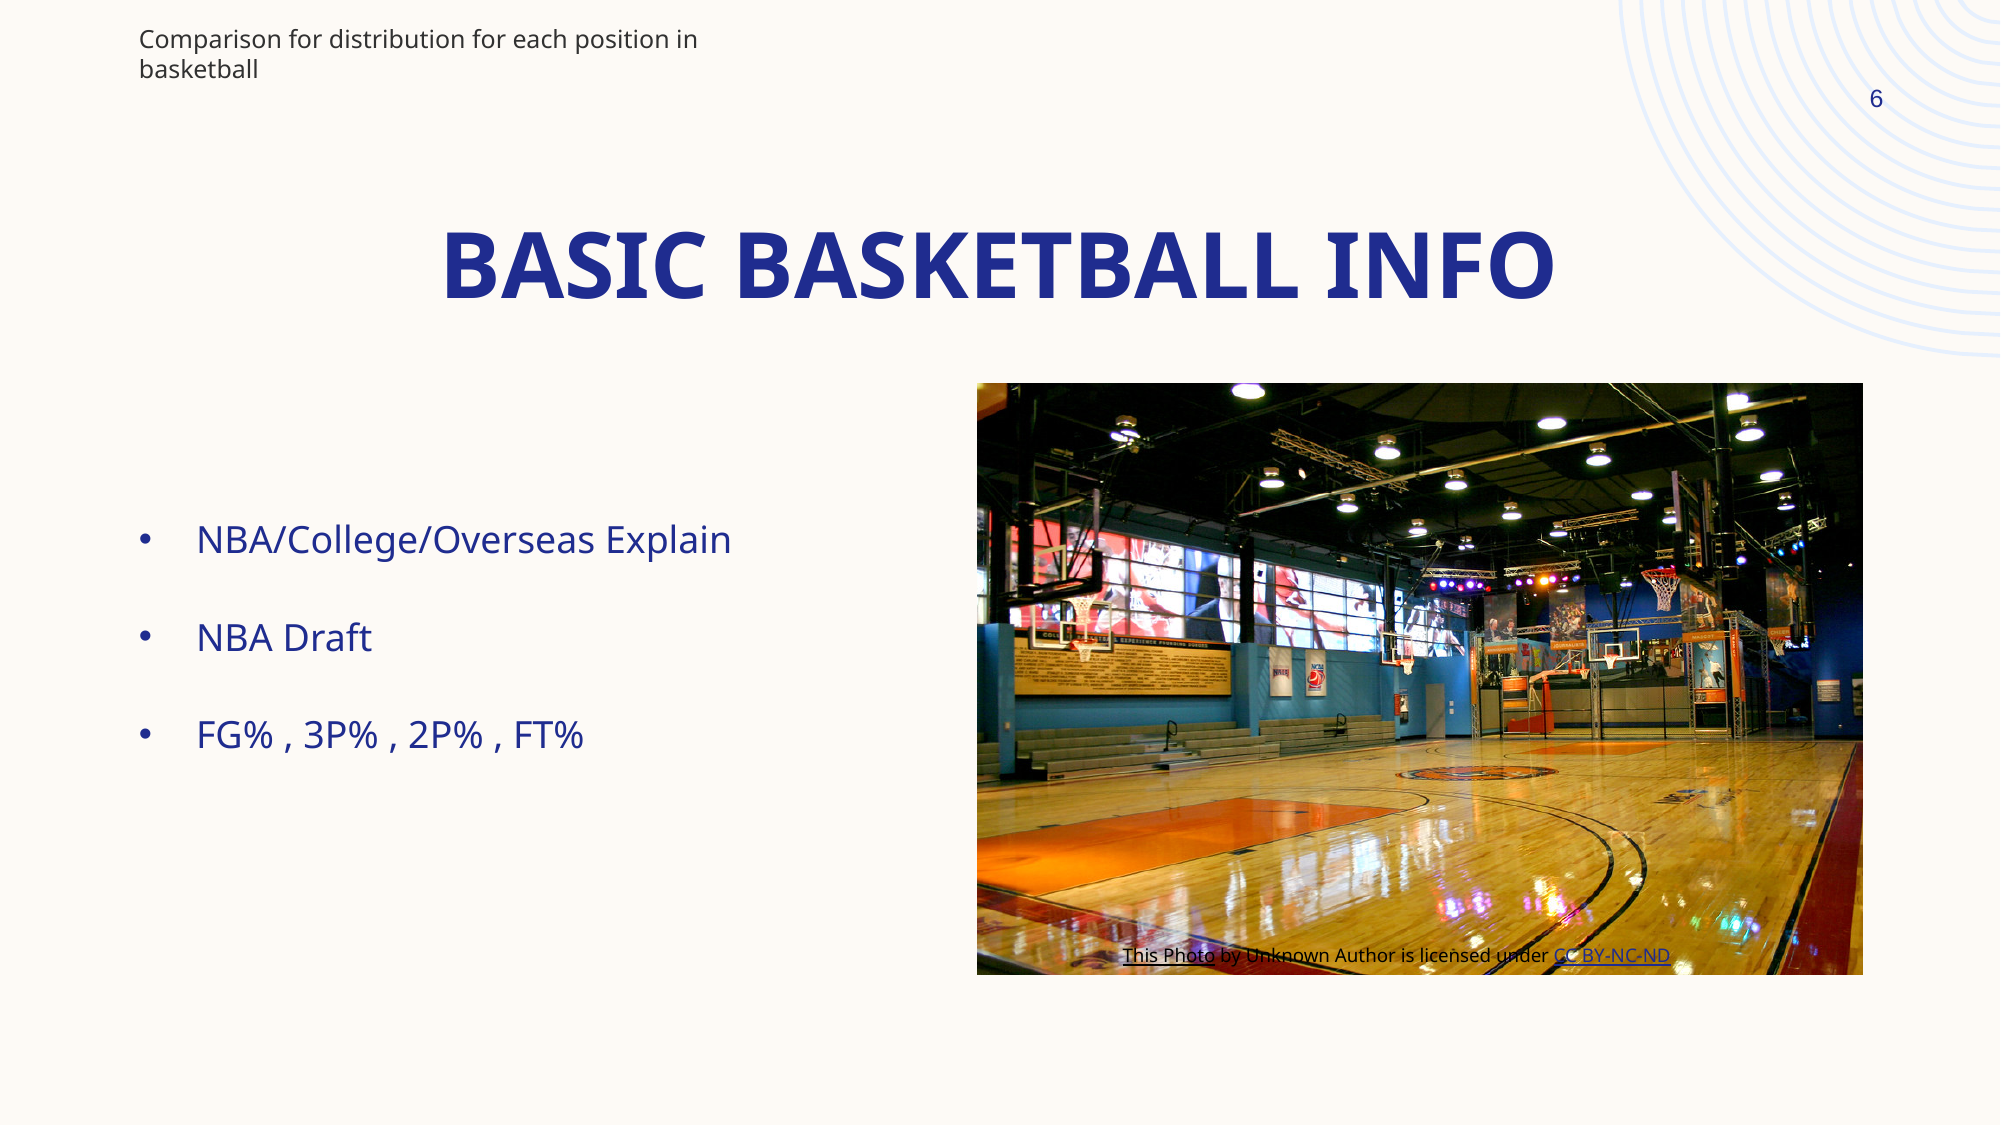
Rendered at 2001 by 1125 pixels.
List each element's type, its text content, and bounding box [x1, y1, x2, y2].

footer Comparison for distribution for each position in basketball [124, 30, 838, 76]
title Basic basketball Info [124, 199, 1875, 326]
picture [977, 383, 1863, 975]
list NBA/College/Overseas Explain NBA Draft FG% , 3P% , 2P% , FT% [124, 463, 956, 929]
slide_number 6 [1795, 75, 1958, 120]
